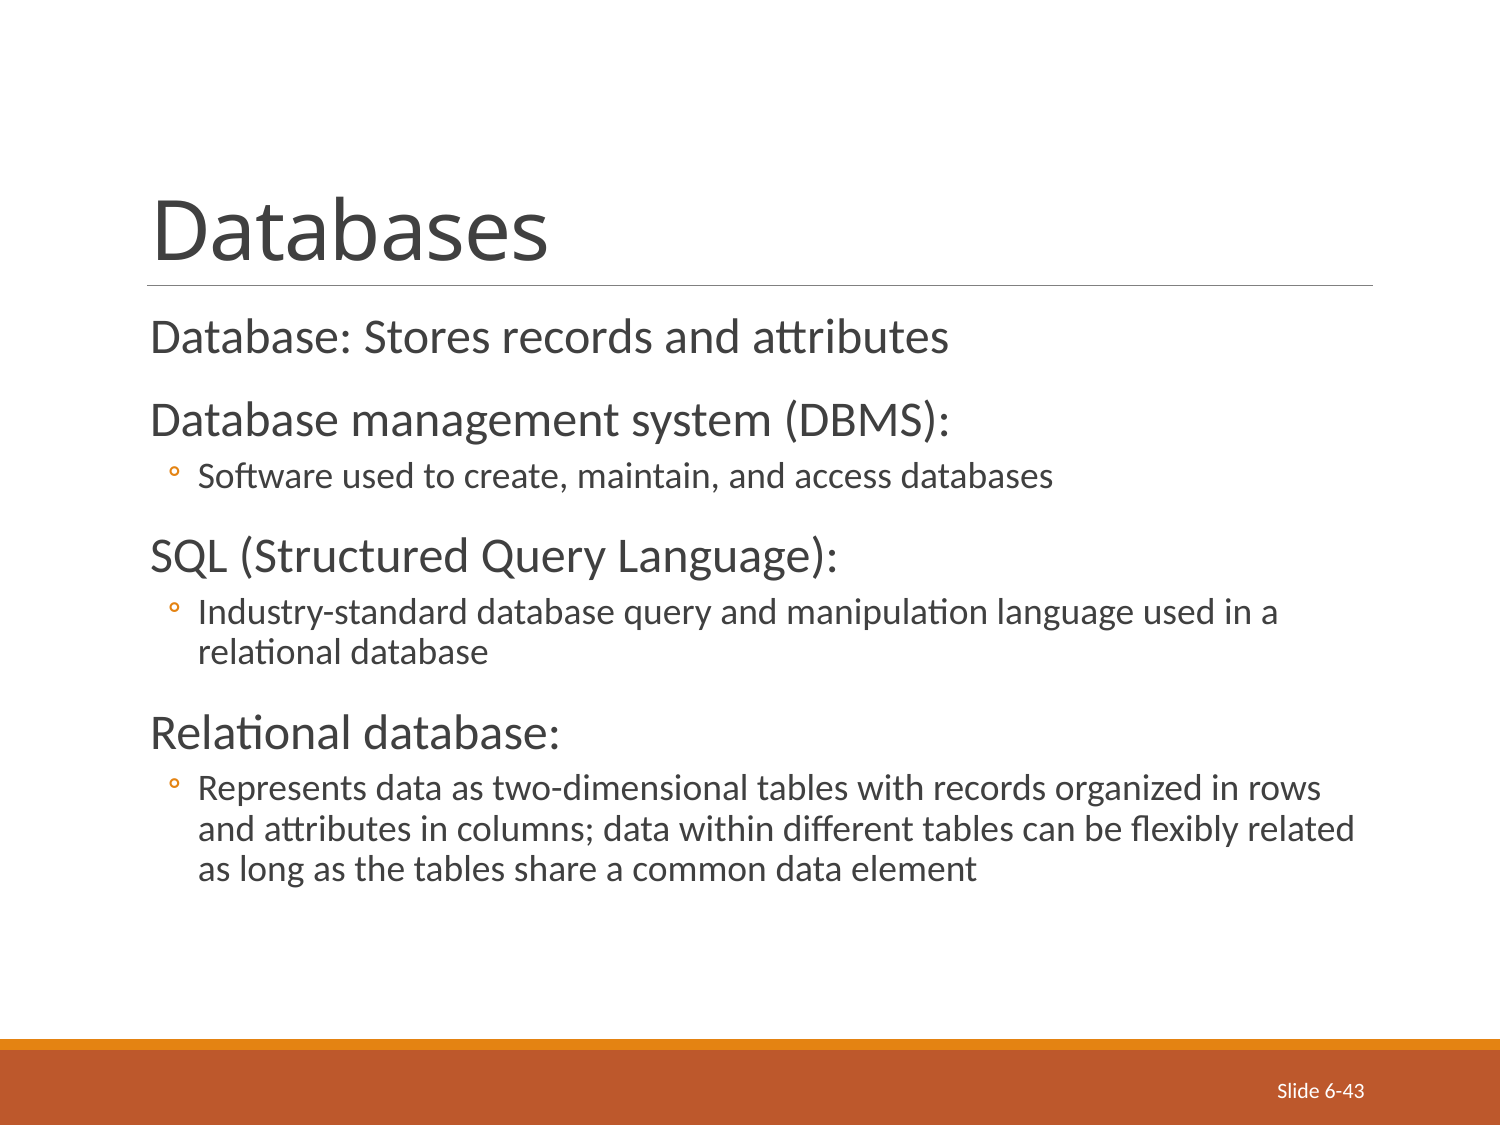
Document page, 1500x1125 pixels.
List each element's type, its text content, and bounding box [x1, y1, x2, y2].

list Database: Stores records and attributes Database management system (DBMS): Software used to create, maintain, and access databases SQL (Structured Query Language): Industry-standard database query and manipulation language used in a relational database Relational database: Represents data as two-dimensional tables with records organized in rows and attributes in columns; data within different tables can be flexibly related as long as the tables share a common data element [135, 302, 1373, 963]
title Databases [135, 47, 1373, 285]
slide_number Slide 6-43 [1218, 1059, 1380, 1120]
